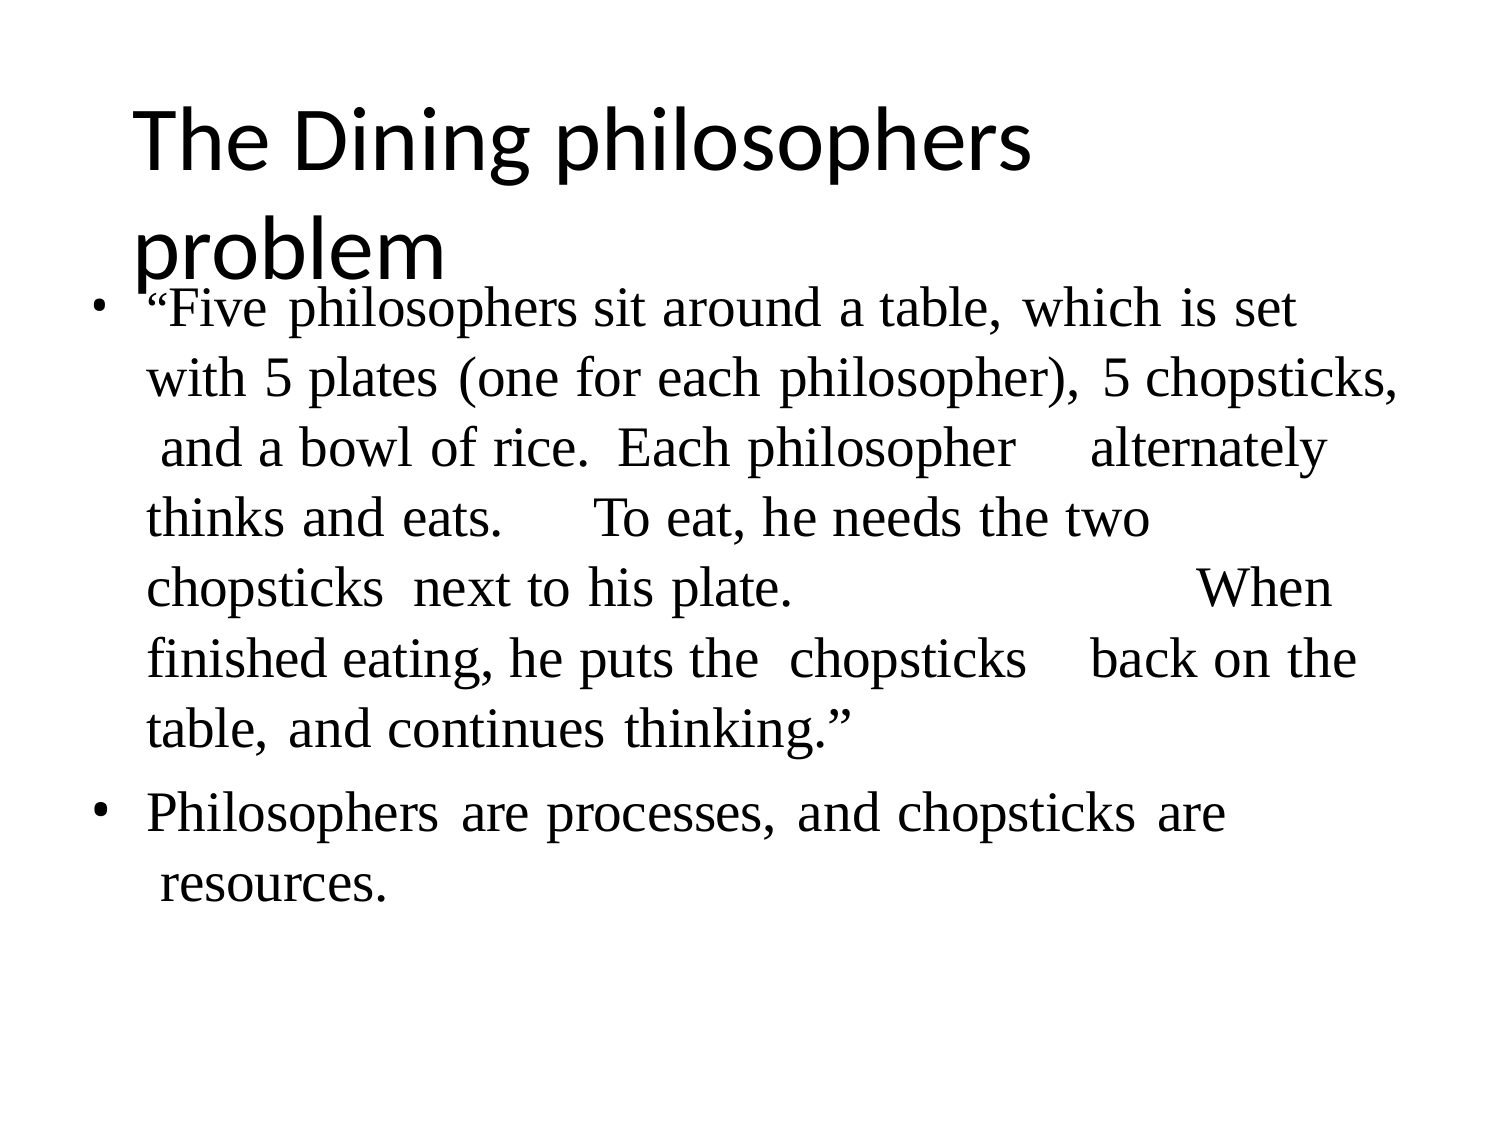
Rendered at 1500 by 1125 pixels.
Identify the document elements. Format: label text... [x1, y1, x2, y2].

text_box “Five philosophers sit around a table, which is set with 5 plates (one for each philosopher), 5 chopsticks, and a bowl of rice. Each philosopher alternately thinks and eats. To eat, he needs the two chopsticks next to his plate. When finished eating, he puts the chopsticks back on the table, and continues thinking.” Philosophers are processes, and chopsticks are resources. [87, 266, 1403, 913]
title The Dining philosophers problem [129, 75, 1371, 266]
